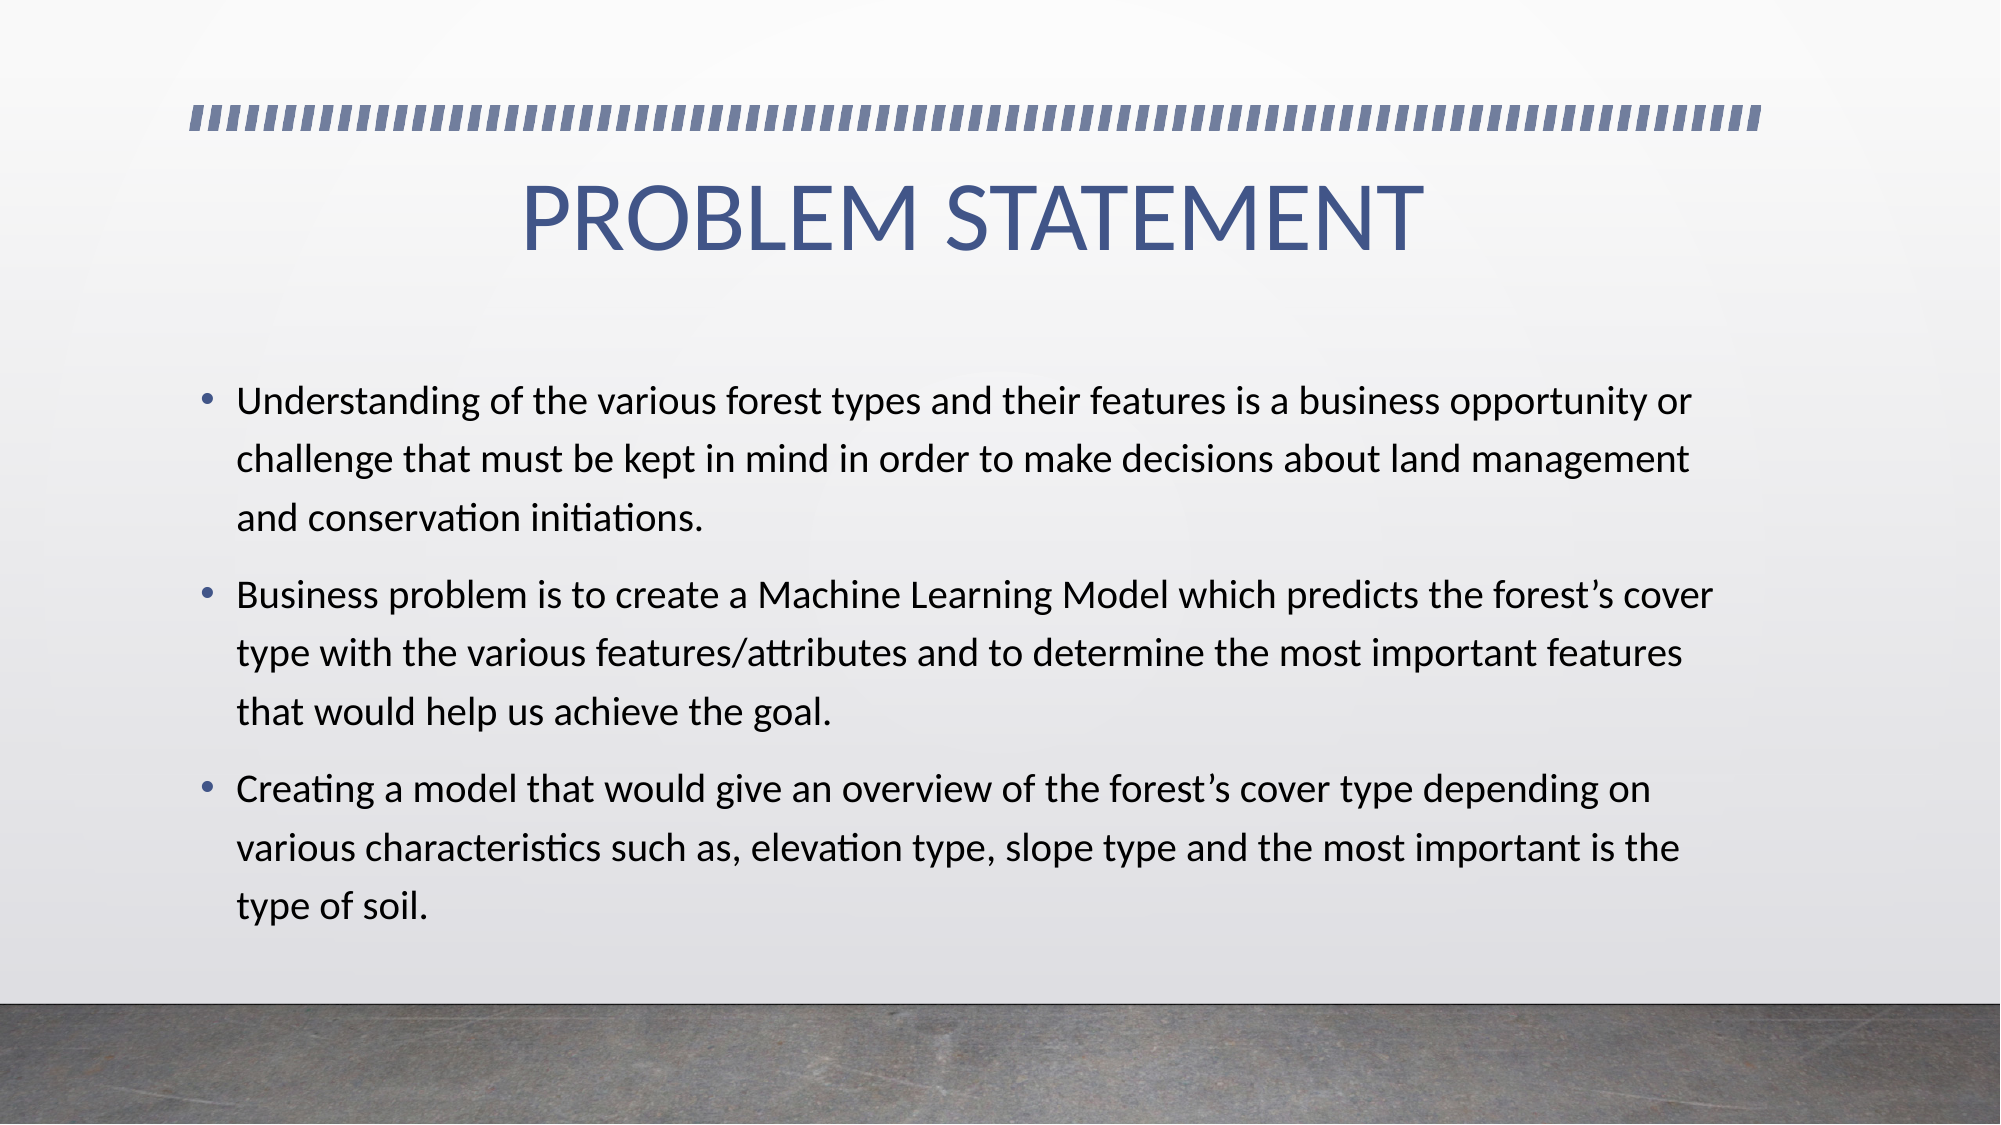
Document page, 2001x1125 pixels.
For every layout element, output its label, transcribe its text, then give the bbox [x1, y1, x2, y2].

picture [0, 1004, 2000, 1124]
list Understanding of the various forest types and their features is a business opportunity or challenge that must be kept in mind in order to make decisions about land management and conservation initiations. Business problem is to create a Machine Learning Model which predicts the forest’s cover type with the various features/attributes and to determine the most important features that would help us achieve the goal. Creating a model that would give an overview of the forest’s cover type depending on various characteristics such as, elevation type, slope type and the most important is the type of soil. [185, 356, 1761, 936]
title PROBLEM STATEMENT [185, 156, 1761, 329]
